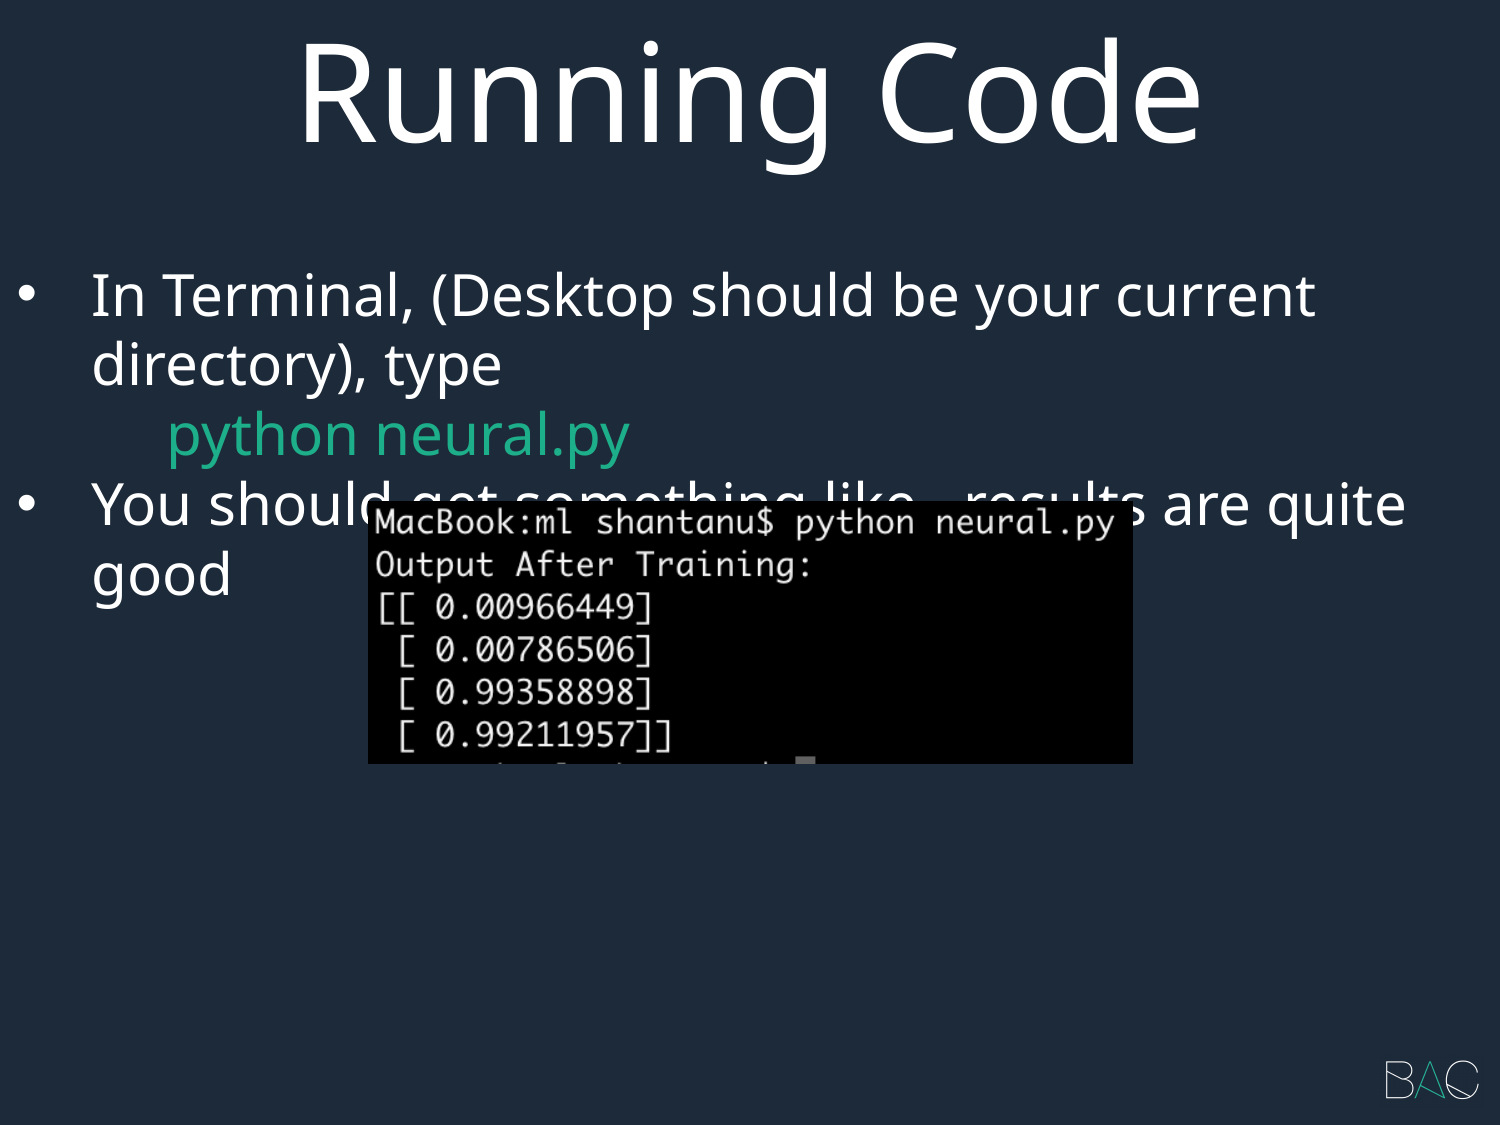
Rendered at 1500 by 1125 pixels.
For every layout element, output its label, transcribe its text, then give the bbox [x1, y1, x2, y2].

text_box Running Code [0, 0, 1500, 178]
picture [368, 501, 1134, 765]
picture [1379, 1054, 1484, 1108]
text_box In Terminal, (Desktop should be your current directory), type python neural.py You should get something like…results are quite good [1, 180, 1500, 615]
